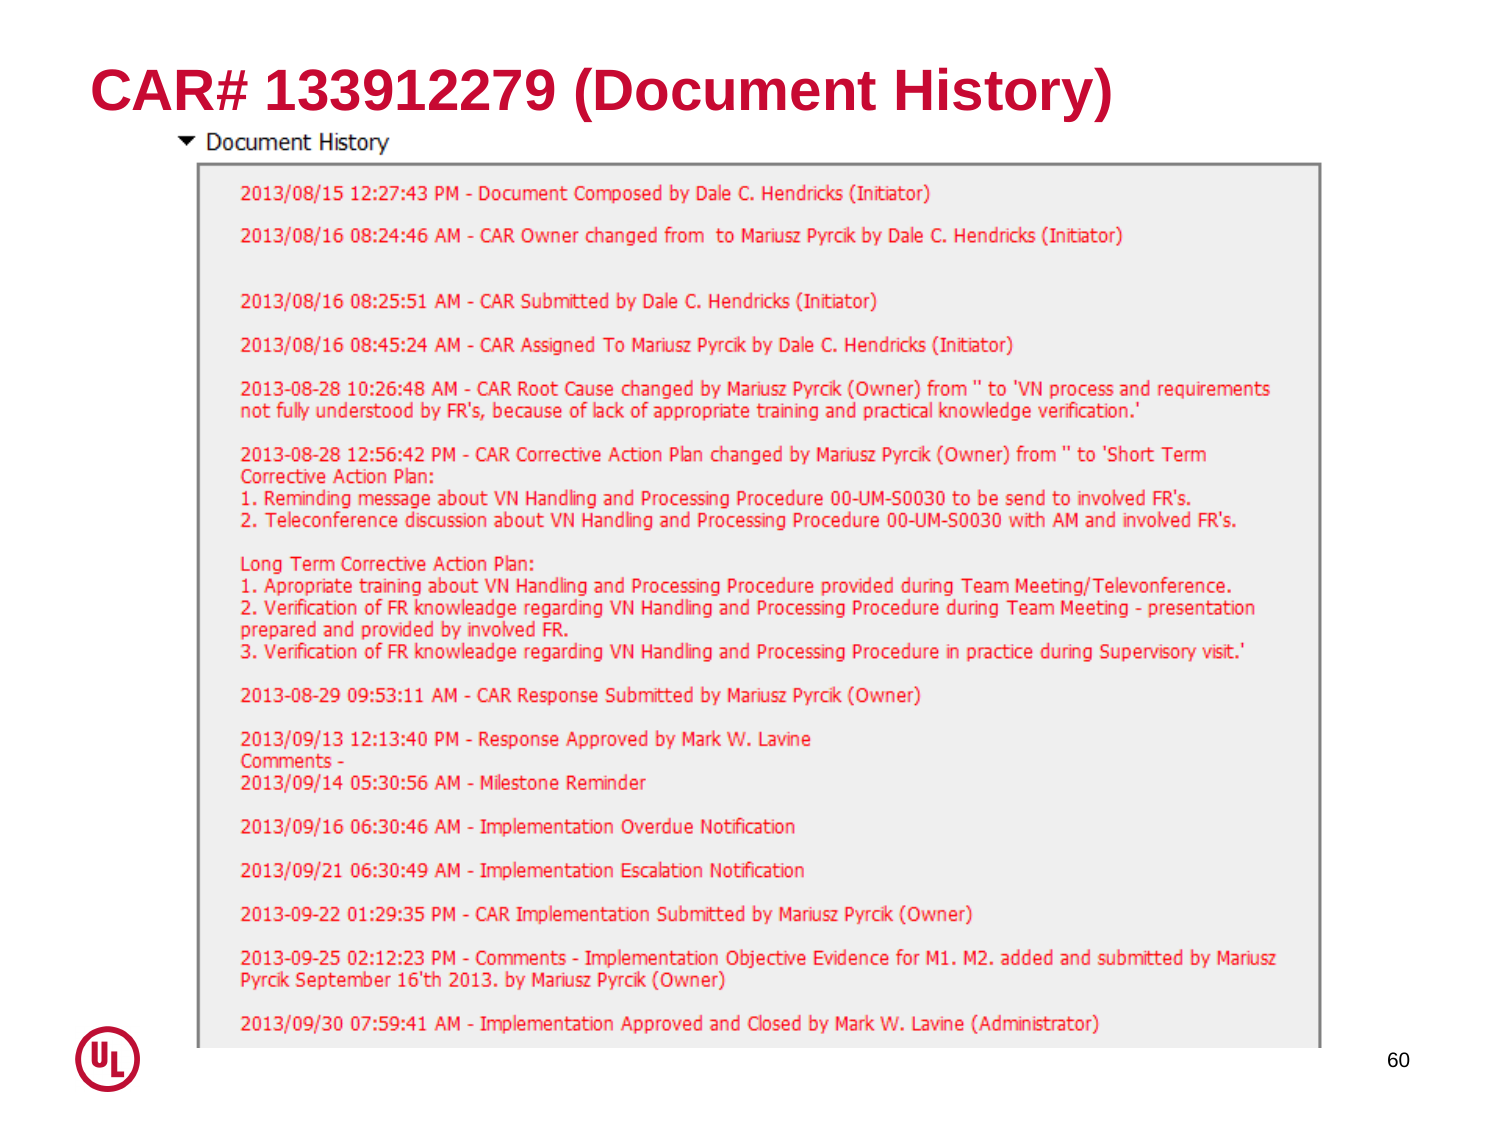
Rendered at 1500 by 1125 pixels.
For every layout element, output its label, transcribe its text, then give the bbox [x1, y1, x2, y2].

picture [172, 127, 1328, 1049]
picture [75, 1026, 140, 1092]
slide_number 60 [1319, 1029, 1425, 1090]
title CAR# 133912279 (Document History) [75, 45, 1425, 233]
